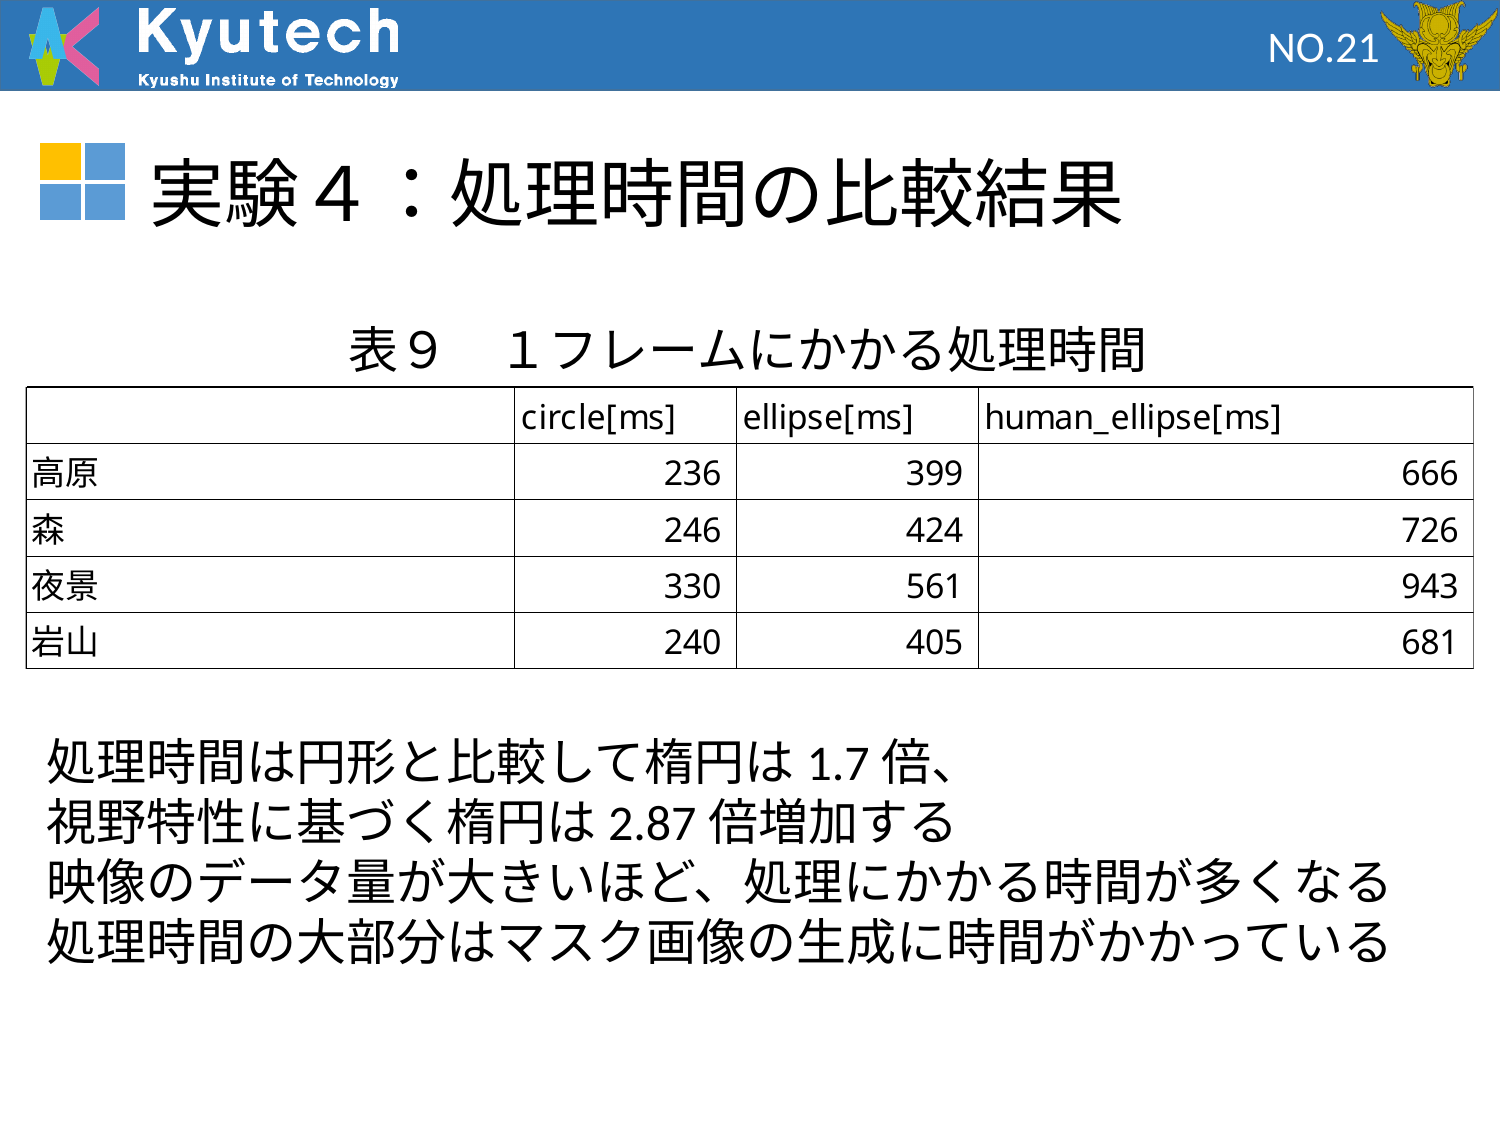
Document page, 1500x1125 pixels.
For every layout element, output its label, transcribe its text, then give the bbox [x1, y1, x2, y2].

text_box 実験４：処理時間の比較結果 [135, 139, 1140, 244]
text_box 表９ １フレームにかかる処理時間 [334, 310, 1166, 386]
picture [25, 386, 1475, 670]
picture [1377, 0, 1500, 92]
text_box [39, 142, 127, 222]
slide_number NO.21 [1198, 7, 1395, 83]
picture [29, 7, 99, 86]
text_box 処理時間は円形と比較して楕円は1.7倍、 視野特性に基づく楕円は2.87倍増加する 映像のデータ量が大きいほど、処理にかかる時間が多くなる 処理時間の大部分はマスク画像の生成に時間がかかっている [31, 722, 1469, 978]
